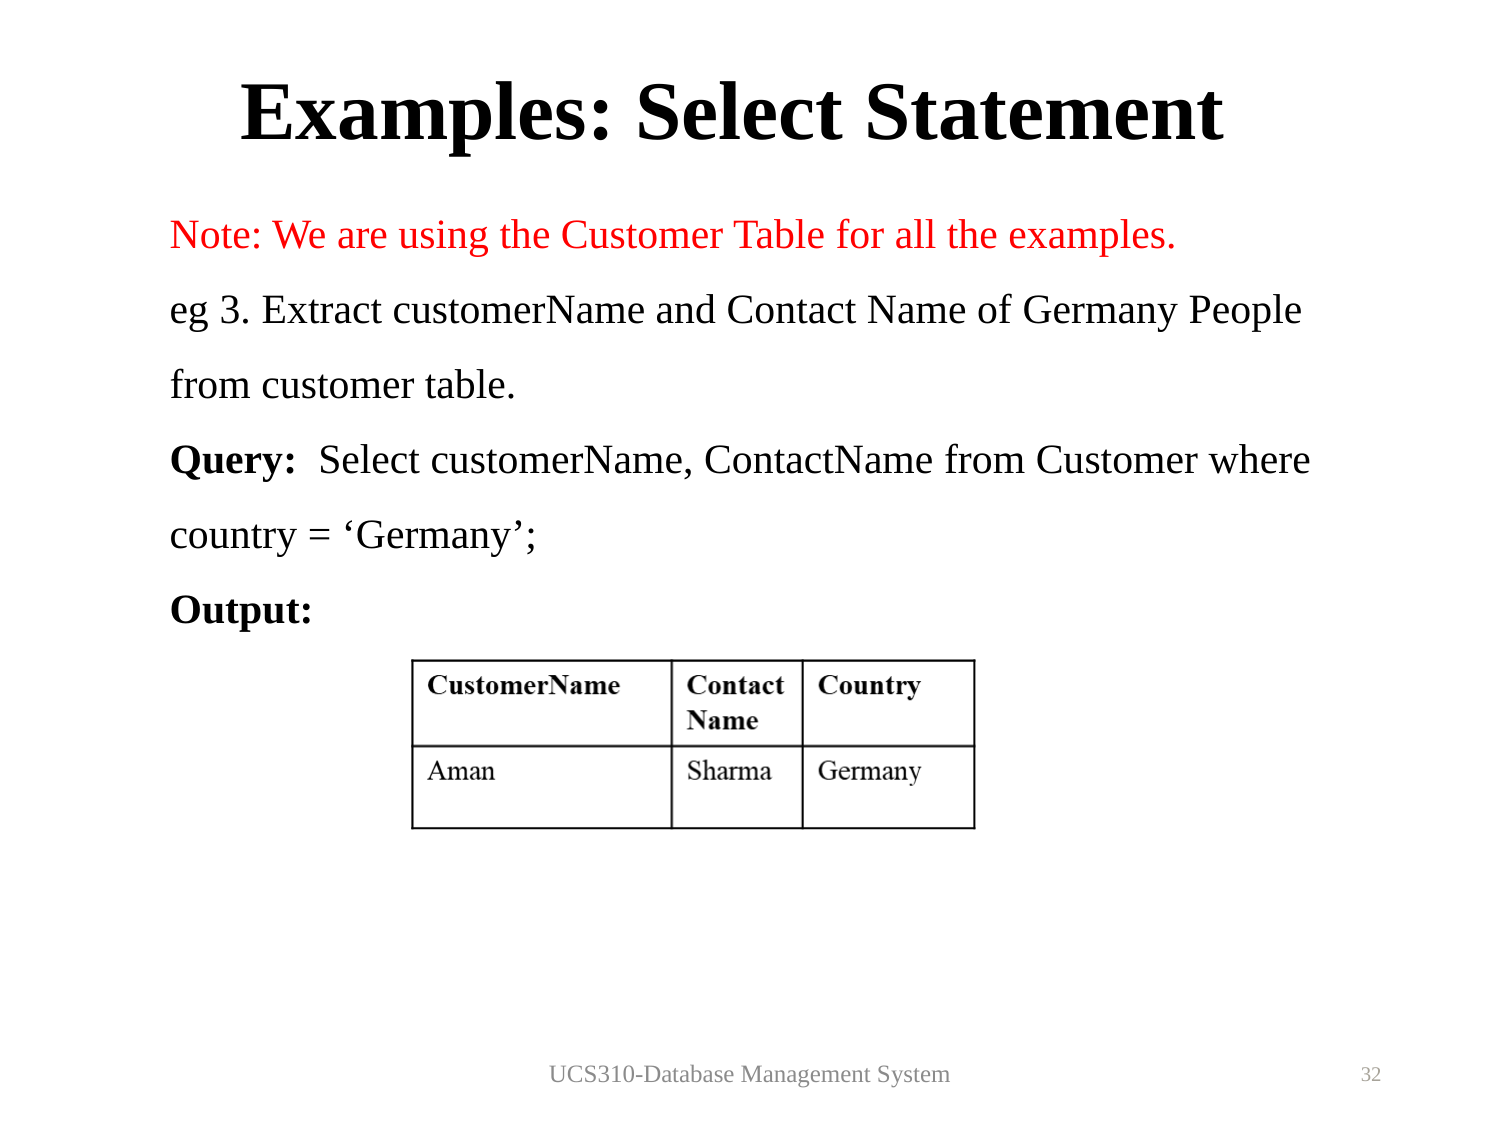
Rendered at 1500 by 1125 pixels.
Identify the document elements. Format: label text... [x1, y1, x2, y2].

slide_number 32 [1059, 1042, 1397, 1103]
text_box Note: We are using the Customer Table for all the examples. eg 3. Extract customerName and Contact Name of Germany People from customer table. Query: Select customerName, ContactName from Customer where country = ‘Germany’; Output: [154, 174, 1397, 740]
title Examples: Select Statement [225, 50, 1500, 175]
picture [411, 659, 977, 831]
footer UCS310-Database Management System [496, 1042, 1004, 1103]
